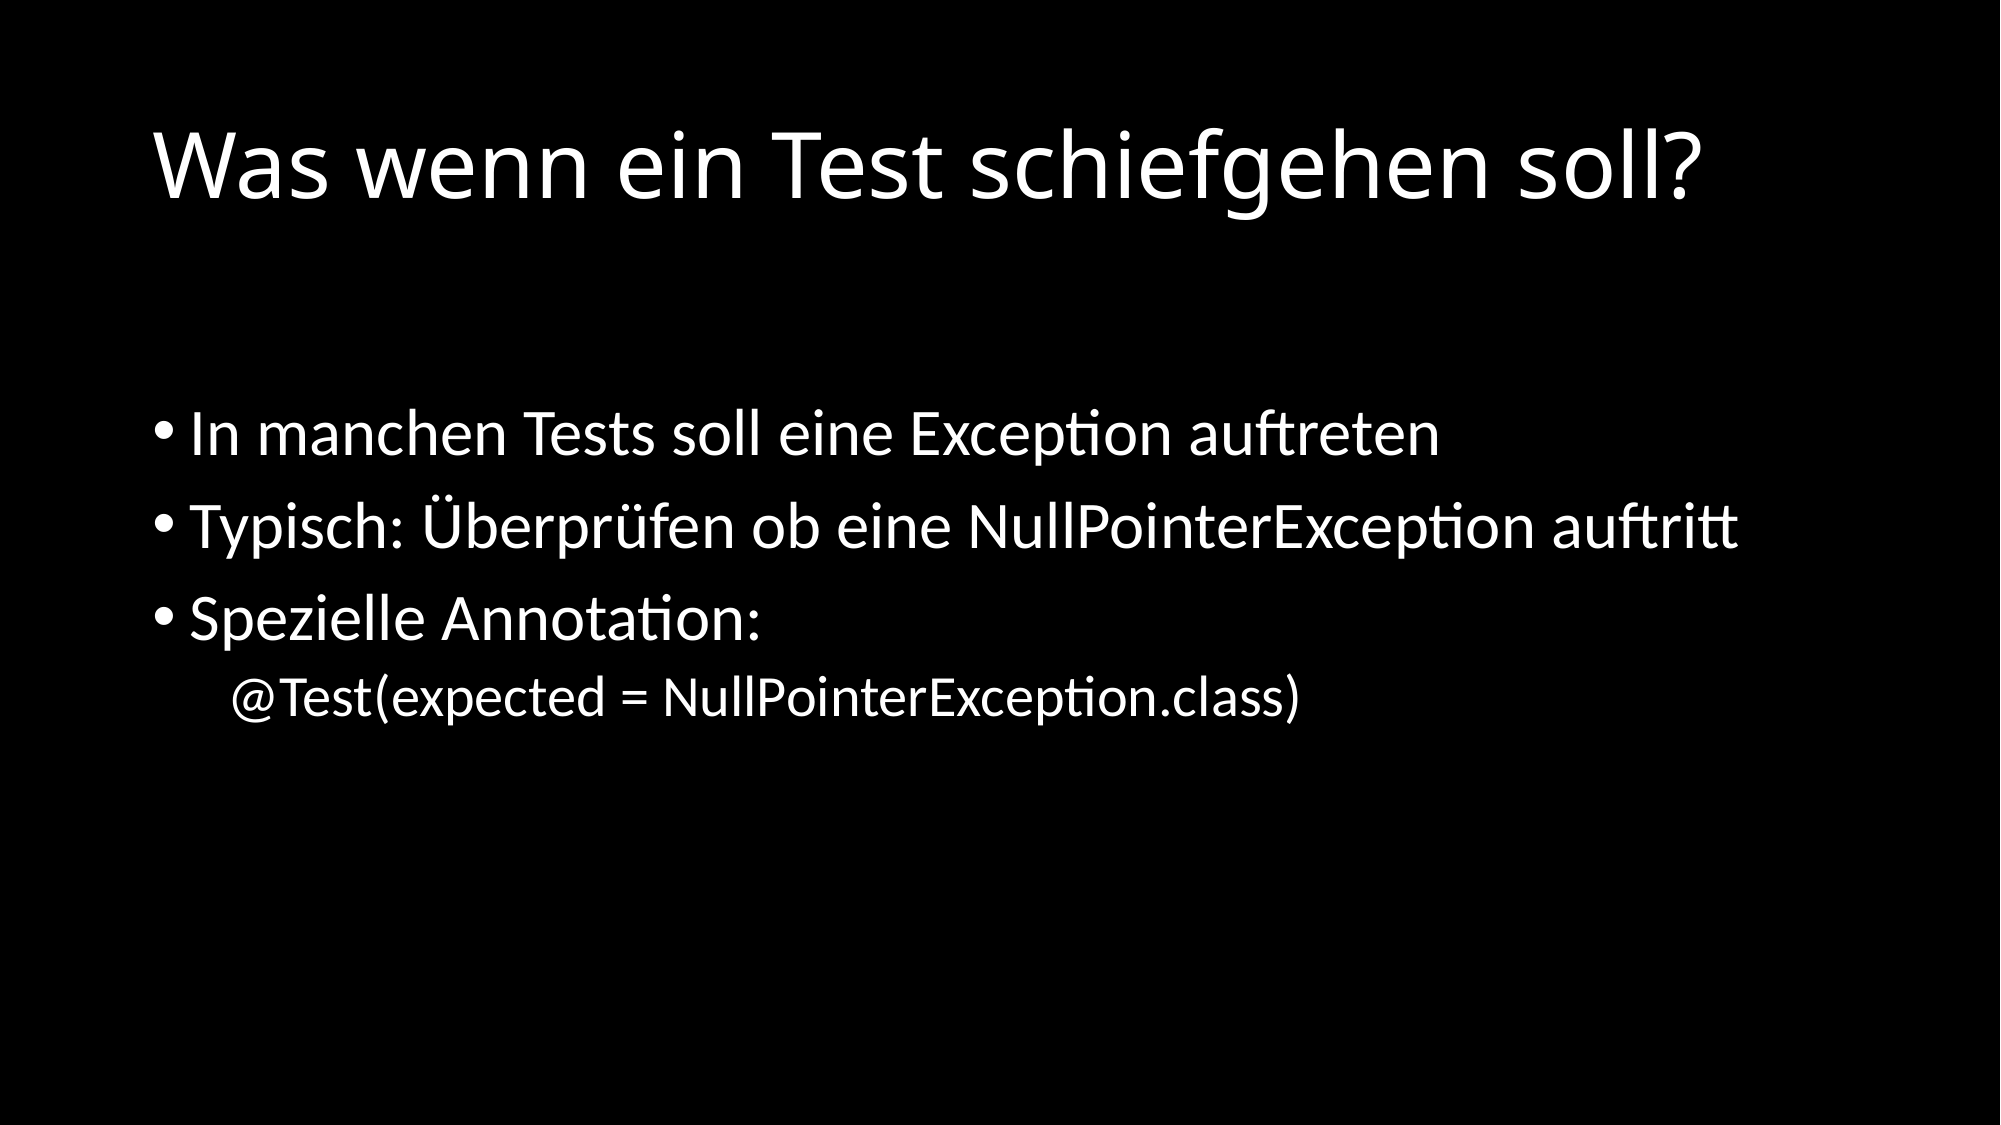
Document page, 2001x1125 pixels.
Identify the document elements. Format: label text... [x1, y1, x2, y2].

list In manchen Tests soll eine Exception auftreten Typisch: Überprüfen ob eine NullPointerException auftritt Spezielle Annotation: @Test(expected = NullPointerException.class) [137, 299, 1863, 1014]
title Was wenn ein Test schiefgehen soll? [137, 59, 1863, 278]
